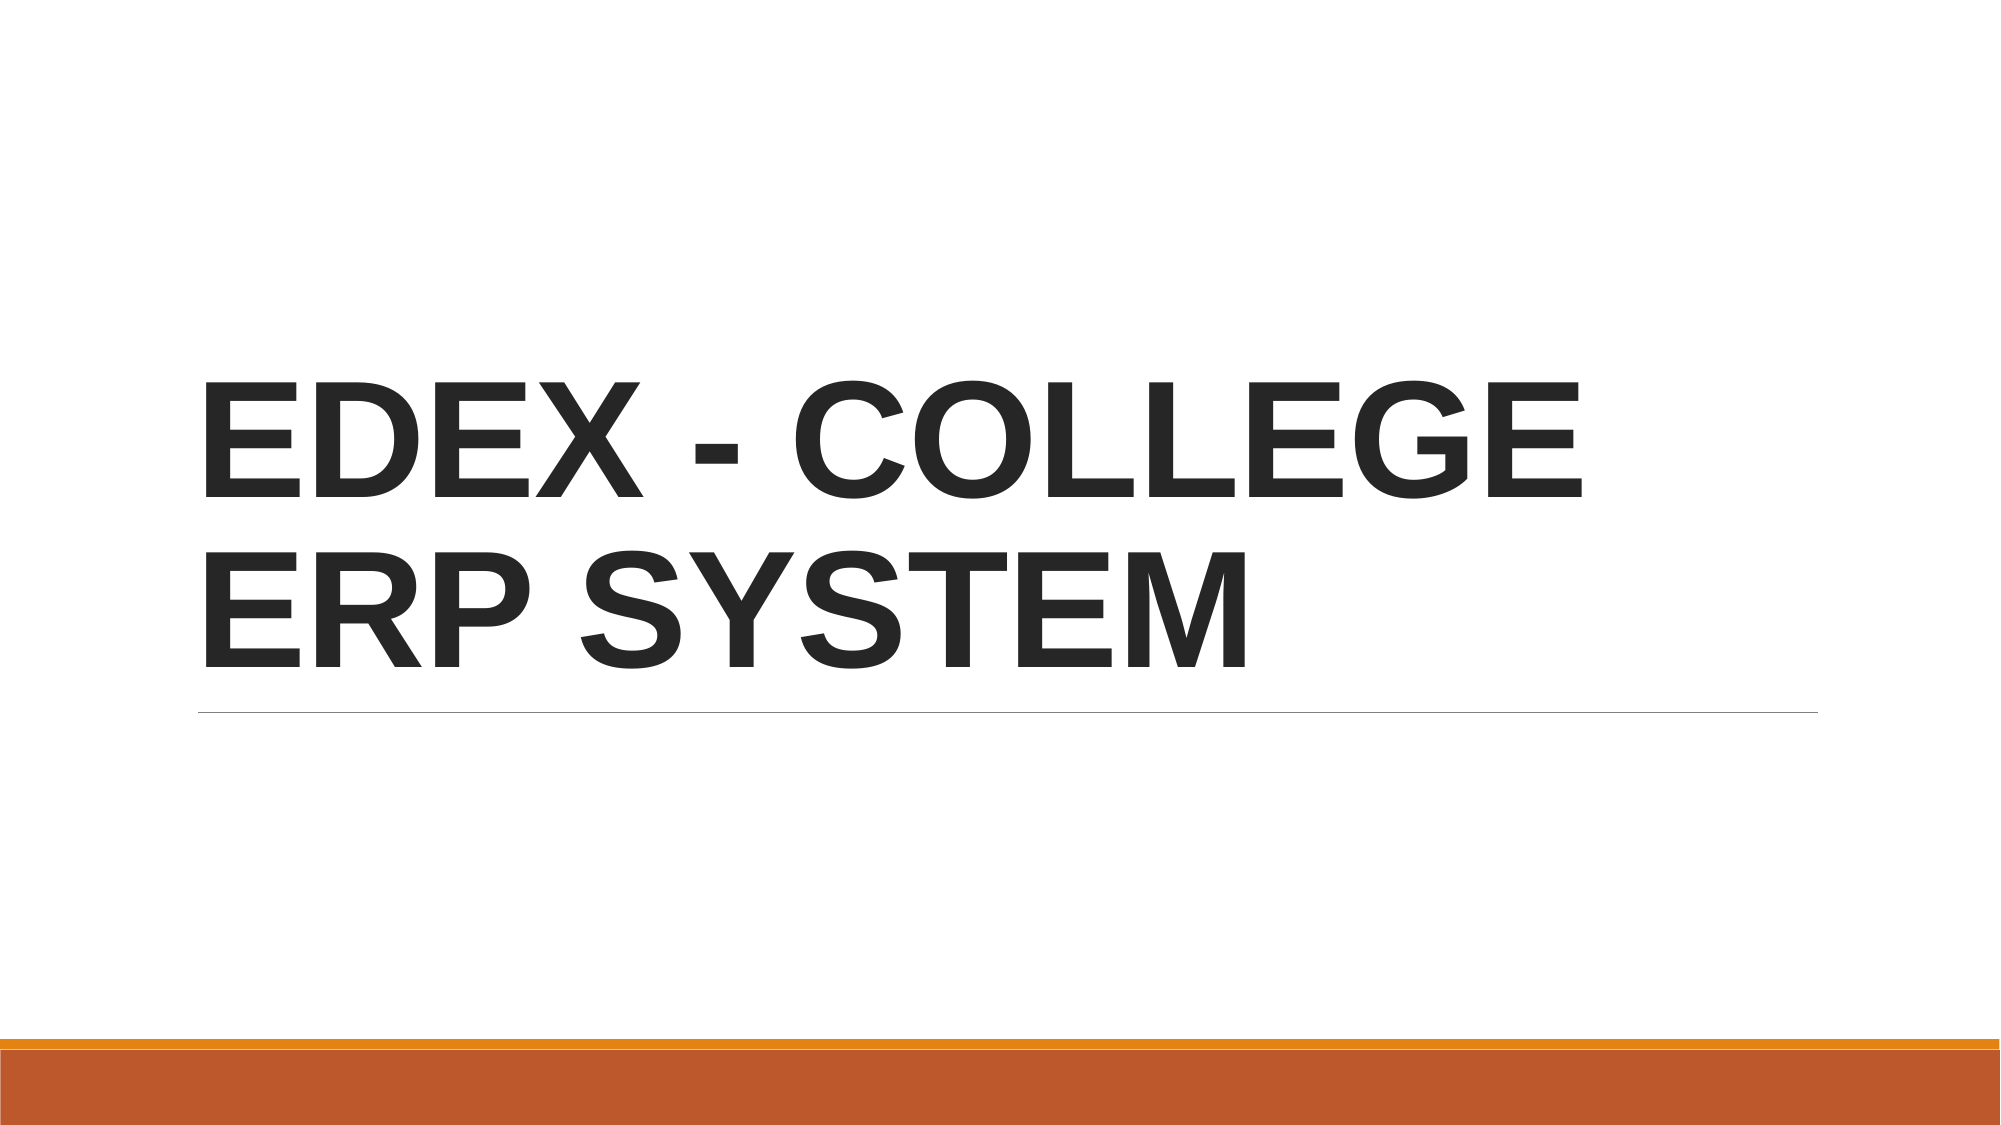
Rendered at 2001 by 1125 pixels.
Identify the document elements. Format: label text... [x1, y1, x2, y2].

title EDEX - COLLEGE ERP SYSTEM [180, 124, 1830, 710]
